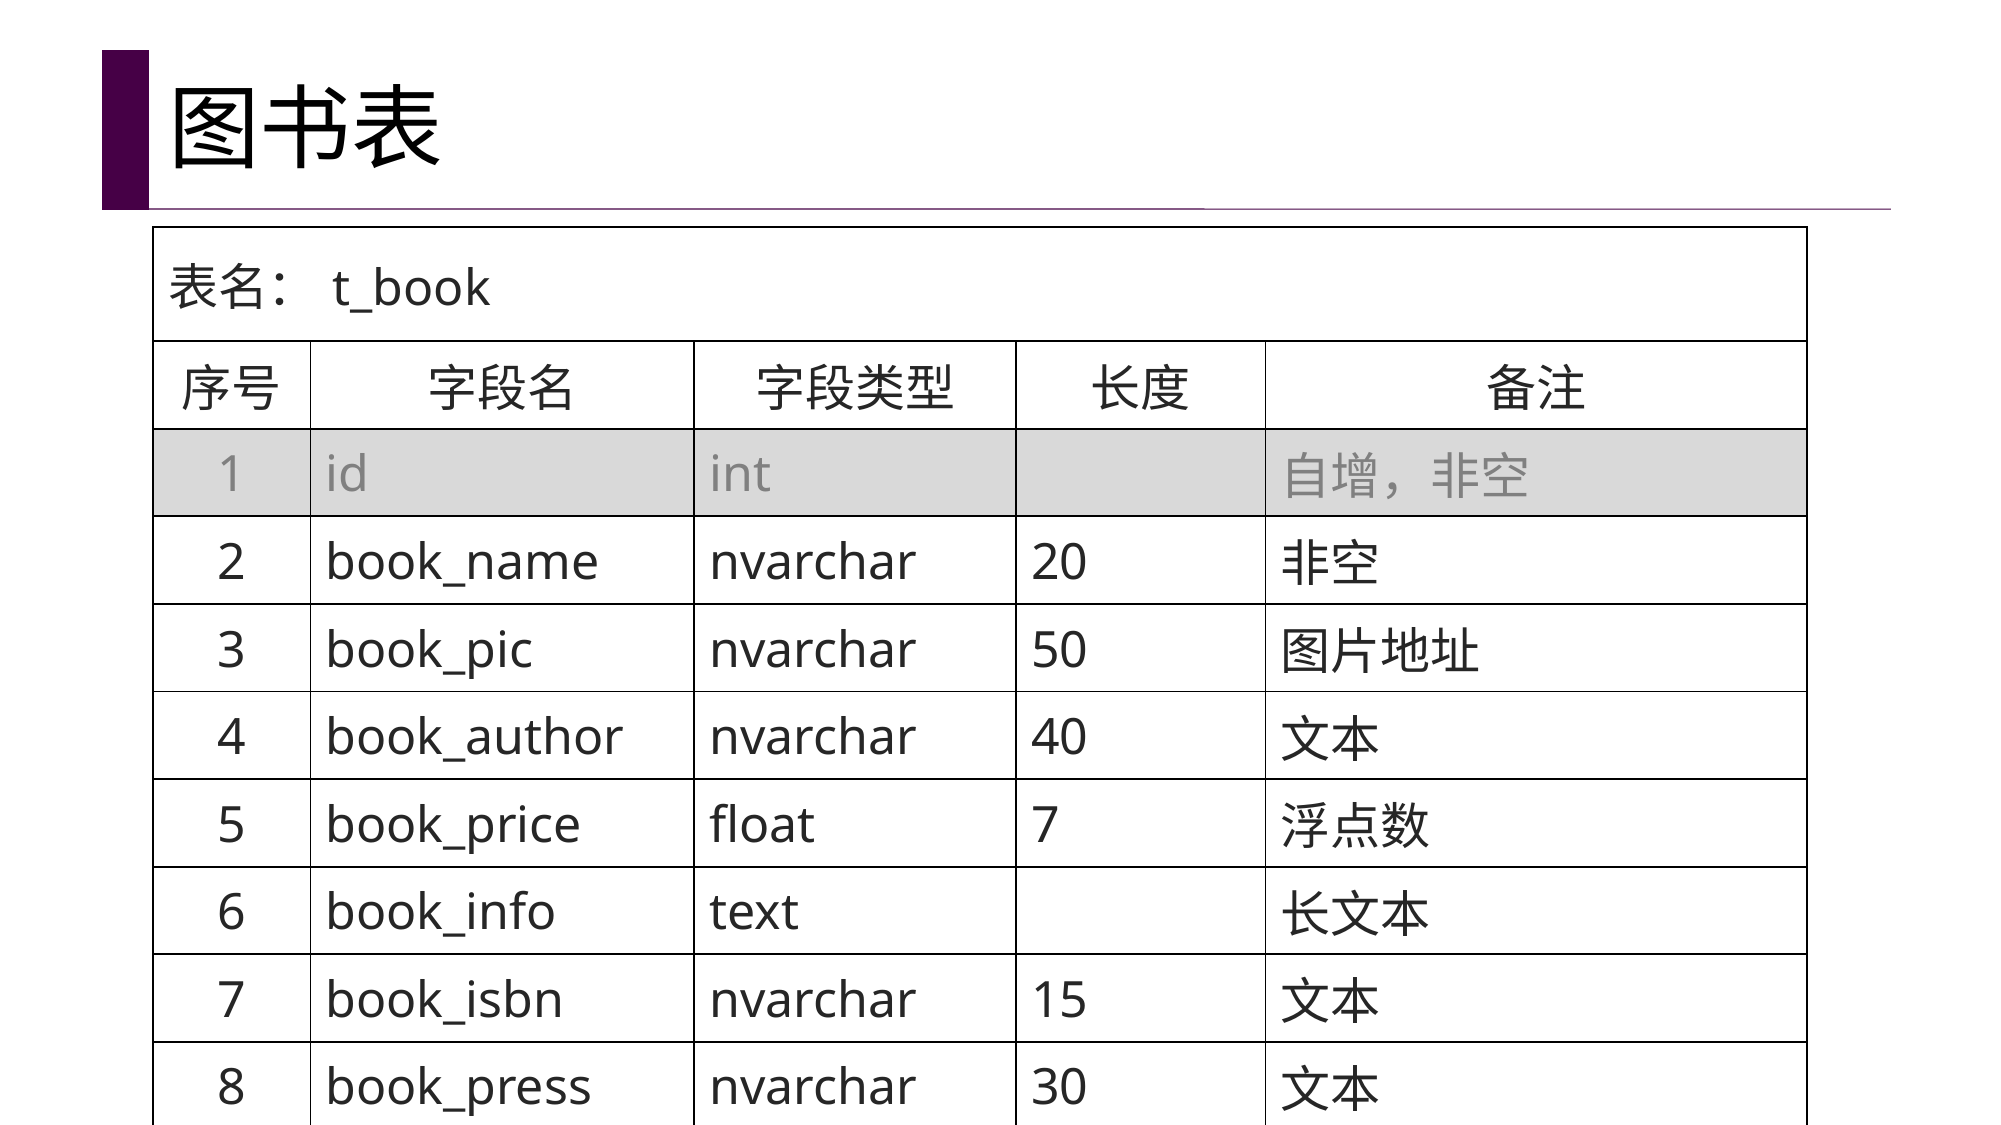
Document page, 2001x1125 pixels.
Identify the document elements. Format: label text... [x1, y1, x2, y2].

table_cell 20 [1017, 517, 1265, 603]
table_cell 浮点数 [1266, 780, 1806, 866]
table_cell book_name [311, 517, 693, 603]
title 图书表 [153, 57, 1879, 207]
table_cell 8 [154, 1043, 310, 1125]
table_cell 自增，非空 [1266, 430, 1806, 515]
table_cell 1 [154, 430, 310, 515]
table_cell [1017, 430, 1265, 515]
table_cell int [695, 430, 1015, 515]
table_cell 15 [1017, 955, 1265, 1041]
table_cell 图片地址 [1266, 605, 1806, 691]
table_cell [1017, 868, 1265, 953]
table_cell 5 [154, 780, 310, 866]
table_cell 字段类型 [695, 342, 1015, 428]
table_cell book_price [311, 780, 693, 866]
table_cell book_press [311, 1043, 693, 1125]
table_cell book_pic [311, 605, 693, 691]
table_cell book_info [311, 868, 693, 953]
table_cell id [311, 430, 693, 515]
table_cell 长度 [1017, 342, 1265, 428]
table_cell book_isbn [311, 955, 693, 1041]
table_cell 4 [154, 692, 310, 778]
table_cell float [695, 780, 1015, 866]
table_cell text [695, 868, 1015, 953]
table_cell nvarchar [695, 1043, 1015, 1125]
table_cell 备注 [1266, 342, 1806, 428]
table_cell nvarchar [695, 517, 1015, 603]
table_cell nvarchar [695, 605, 1015, 691]
table_cell 40 [1017, 692, 1265, 778]
table_cell 文本 [1266, 1043, 1806, 1125]
table_cell book_author [311, 692, 693, 778]
table_cell 7 [1017, 780, 1265, 866]
table_header 表名：t_book [154, 228, 1806, 340]
table_cell 3 [154, 605, 310, 691]
table_cell 30 [1017, 1043, 1265, 1125]
table_cell 序号 [154, 342, 310, 428]
table_cell 非空 [1266, 517, 1806, 603]
table_cell 6 [154, 868, 310, 953]
table_cell nvarchar [695, 955, 1015, 1041]
table_cell 文本 [1266, 955, 1806, 1041]
table_cell 2 [154, 517, 310, 603]
table_cell 7 [154, 955, 310, 1041]
table_cell 字段名 [311, 342, 693, 428]
table_cell 长文本 [1266, 868, 1806, 953]
table_cell nvarchar [695, 692, 1015, 778]
table_cell 文本 [1266, 692, 1806, 778]
table_cell 50 [1017, 605, 1265, 691]
